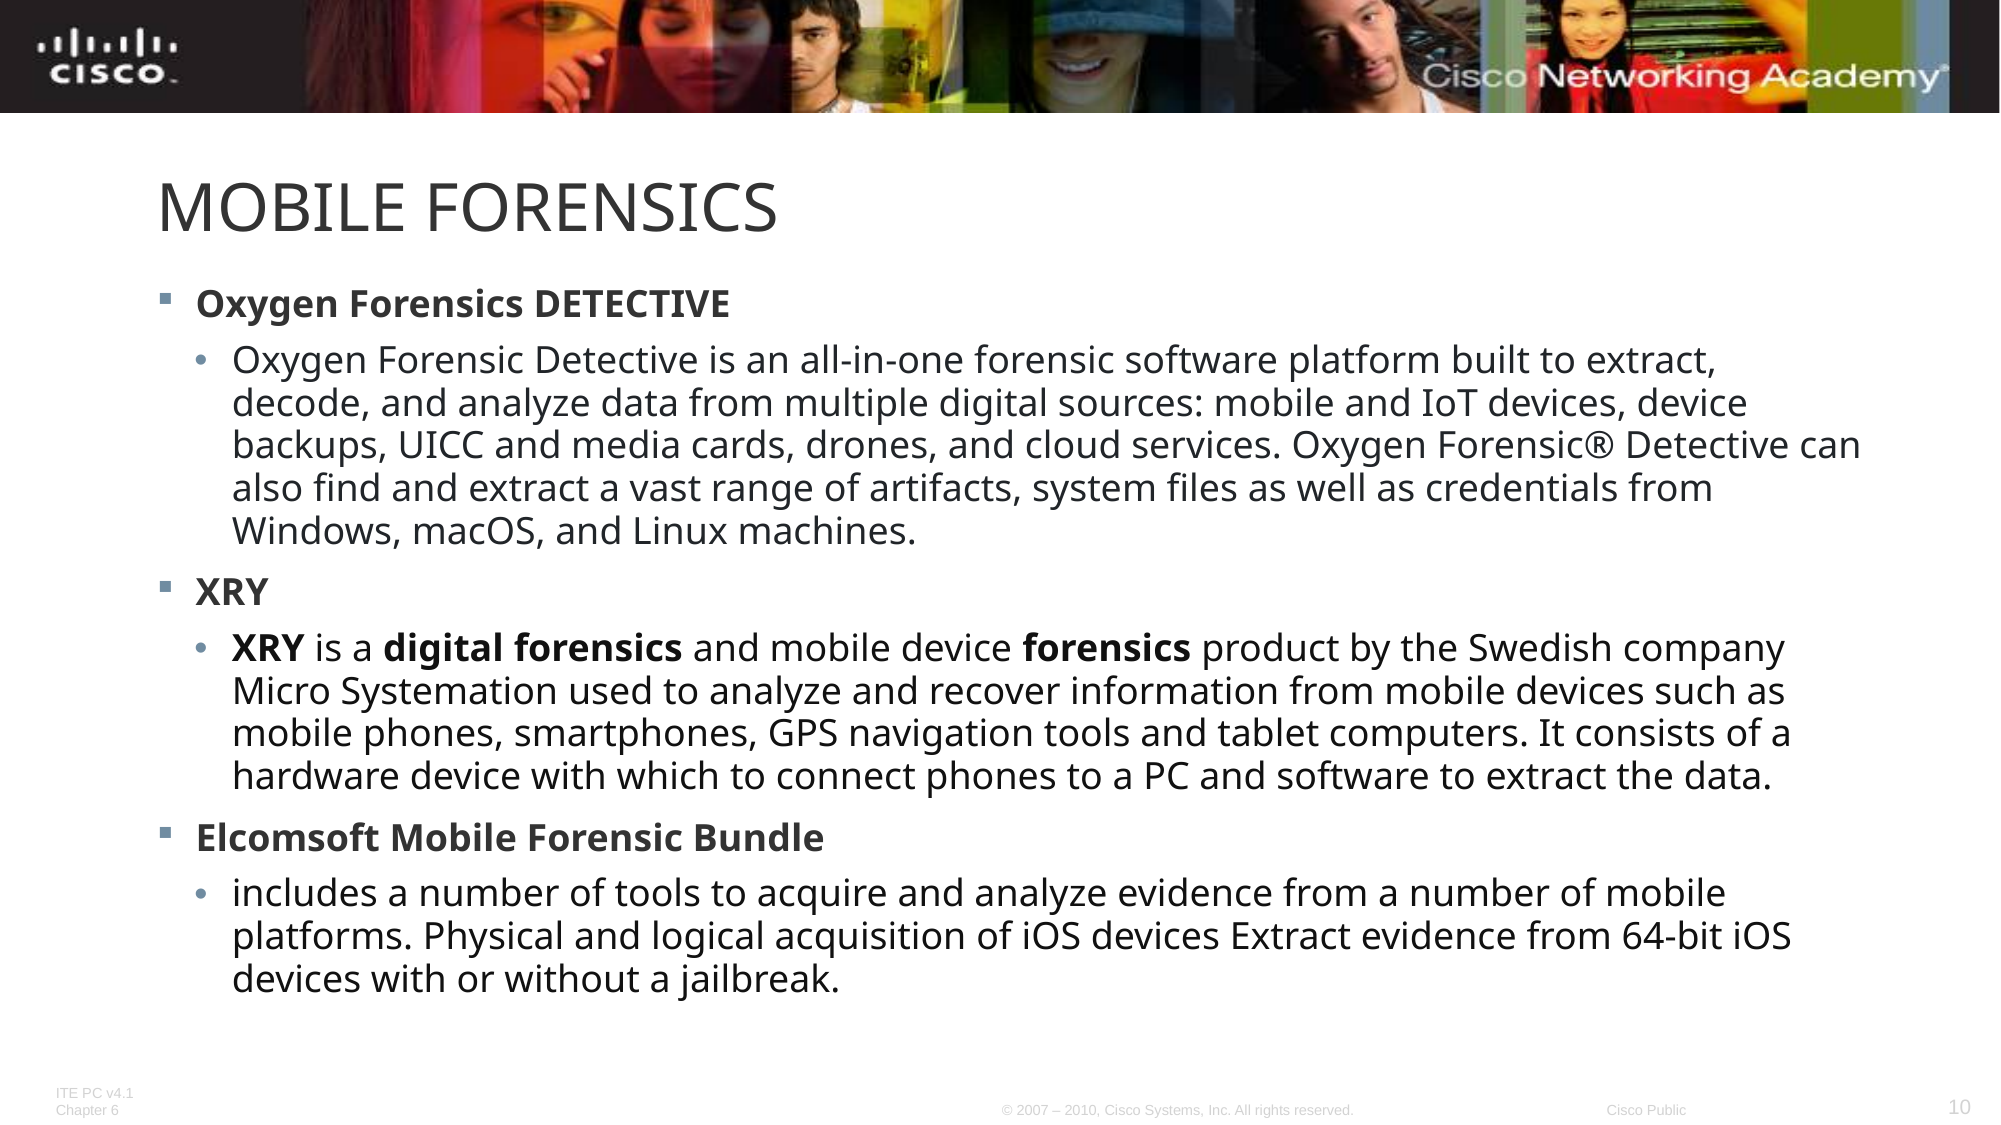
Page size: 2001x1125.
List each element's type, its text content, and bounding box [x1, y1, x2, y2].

title MOBILE FORENSICS [143, 115, 1925, 253]
list Oxygen Forensics DETECTIVE Oxygen Forensic Detective is an all-in-one forensic software platform built to extract, decode, and analyze data from multiple digital sources: mobile and IoT devices, device backups, UICC and media cards, drones, and cloud services. Oxygen Forensic® Detective can also find and extract a vast range of artifacts, system files as well as credentials from Windows, macOS, and Linux machines. XRY XRY is a digital forensics and mobile device forensics product by the Swedish company Micro Systemation used to analyze and recover information from mobile devices such as mobile phones, smartphones, GPS navigation tools and tablet computers. It consists of a hardware device with which to connect phones to a PC and software to extract the data. Elcomsoft Mobile Forensic Bundle includes a number of tools to acquire and analyze evidence from a number of mobile platforms. Physical and logical acquisition of iOS devices Extract evidence from 64-bit iOS devices with or without a jailbreak. [143, 276, 1881, 1052]
picture [0, 0, 2000, 113]
